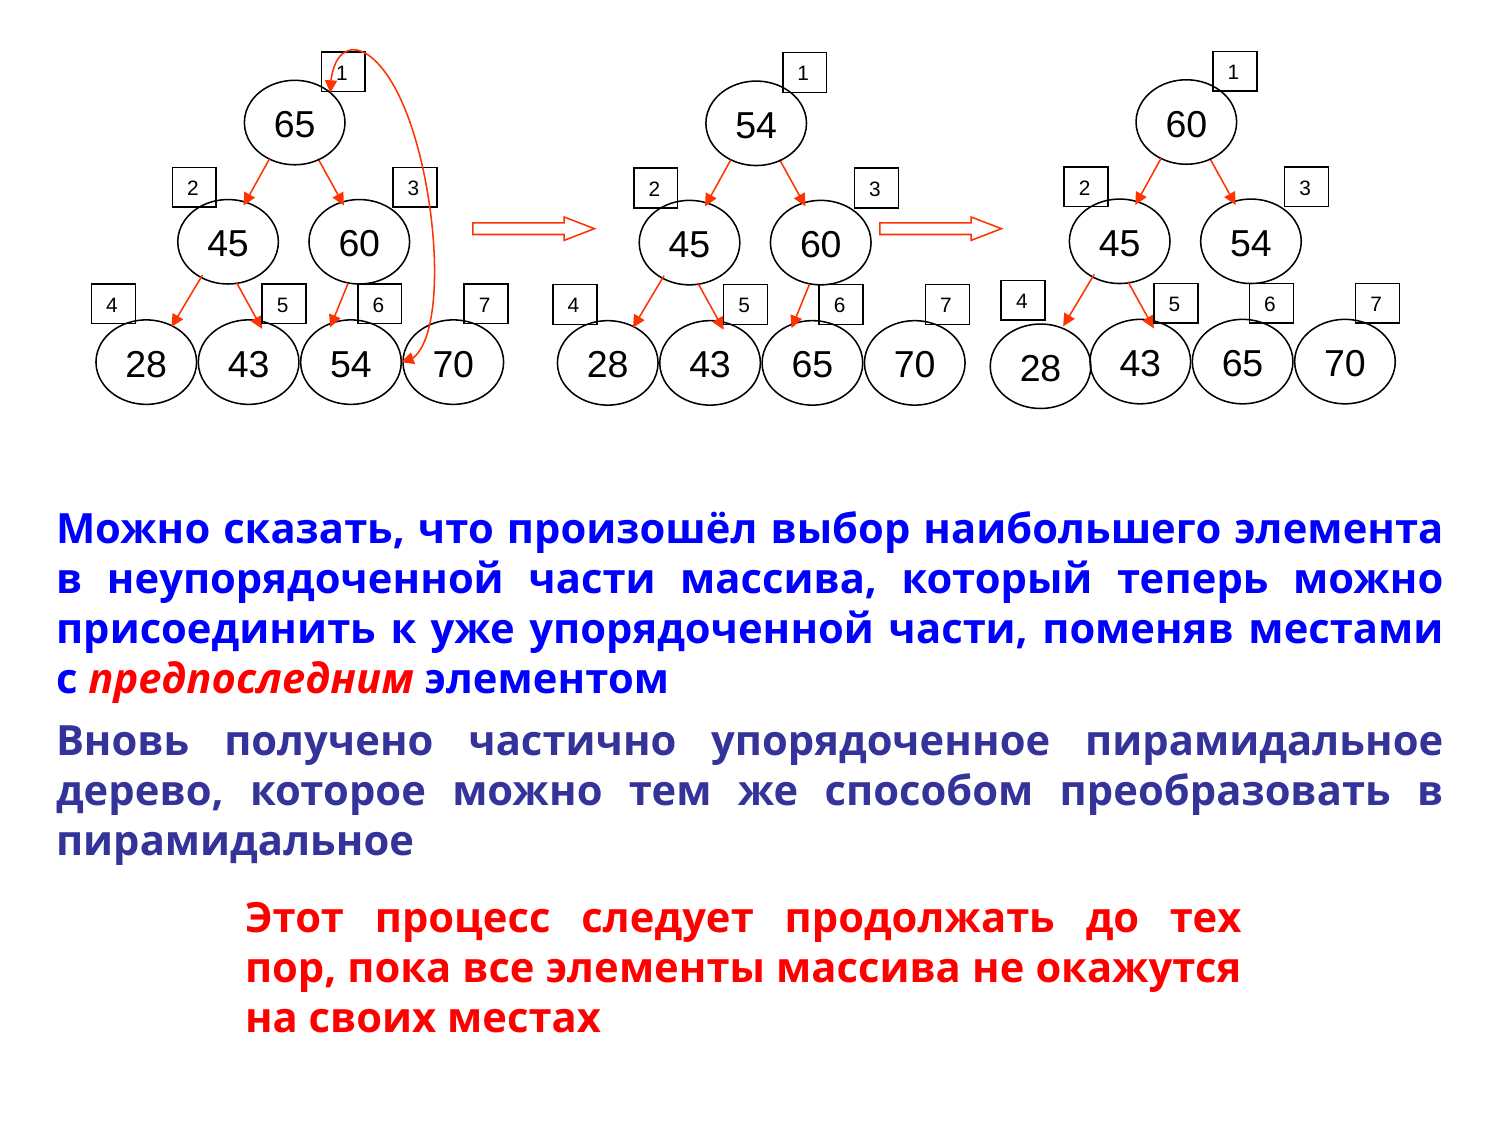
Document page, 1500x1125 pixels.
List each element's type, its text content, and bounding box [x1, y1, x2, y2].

text_box [1210, 160, 1236, 205]
text_box [1135, 158, 1162, 205]
text_box 45 [177, 199, 264, 284]
text_box 1 [782, 52, 827, 93]
text_box 45 [1069, 199, 1171, 284]
text_box 4 [552, 284, 597, 325]
text_box [705, 159, 732, 207]
text_box [633, 275, 665, 328]
text_box 43 [1090, 319, 1191, 404]
text_box 43 [198, 319, 299, 405]
text_box 6 [819, 284, 864, 325]
text_box 60 [770, 200, 872, 285]
text_box Можно сказать, что произошёл выбор наибольшего элемента в неупорядоченной части массива, который теперь можно присоединить к уже упорядоченной части, поменяв местами с предпоследним элементом [41, 494, 1459, 706]
text_box 60 [1136, 79, 1237, 165]
text_box 3 [854, 168, 899, 208]
text_box 3 [423, 167, 437, 191]
text_box 1 [1212, 51, 1257, 92]
text_box 6 [1249, 283, 1294, 324]
text_box 43 [659, 320, 761, 406]
text_box [1127, 281, 1154, 329]
text_box 5 [1153, 283, 1198, 324]
text_box 1 [332, 52, 366, 92]
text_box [227, 193, 496, 264]
text_box [171, 274, 203, 327]
text_box 70 [403, 319, 504, 405]
text_box 7 [463, 283, 508, 324]
text_box 1 [321, 51, 344, 92]
text_box [236, 282, 263, 329]
text_box 60 [324, 272, 395, 284]
text_box 5 [262, 283, 307, 324]
text_box 28 [95, 319, 197, 405]
text_box 3 [392, 167, 425, 191]
text_box 54 [300, 319, 402, 405]
text_box [1063, 274, 1095, 327]
text_box 2 [172, 167, 217, 208]
text_box 2 [633, 168, 678, 208]
text_box [780, 161, 806, 207]
text_box 65 [762, 320, 863, 406]
text_box 2 [1063, 166, 1108, 207]
text_box 70 [1294, 319, 1396, 404]
text_box [790, 284, 810, 329]
text_box 4 [1001, 280, 1046, 321]
text_box 70 [864, 320, 966, 406]
text_box 5 [723, 284, 768, 325]
text_box 3 [1284, 166, 1329, 207]
text_box [879, 216, 1002, 241]
text_box 7 [925, 284, 970, 325]
text_box [500, 216, 595, 241]
text_box 54 [705, 81, 807, 166]
text_box 54 [1200, 199, 1302, 284]
text_box 28 [557, 320, 659, 406]
text_box 65 [1192, 319, 1293, 404]
text_box Вновь получено частично упорядоченное пирамидальное дерево, которое можно тем же способом преобразовать в пирамидальное [41, 706, 1459, 872]
text_box 4 [91, 283, 136, 324]
text_box 7 [1355, 283, 1400, 324]
text_box [697, 283, 724, 330]
text_box [329, 283, 349, 328]
text_box Этот процесс следует продолжать до тех пор, пока все элементы массива не окажутся на своих местах [230, 883, 1257, 1049]
text_box 65 [244, 80, 346, 165]
text_box 6 [357, 283, 402, 324]
text_box 28 [990, 324, 1091, 409]
text_box 45 [639, 200, 740, 285]
